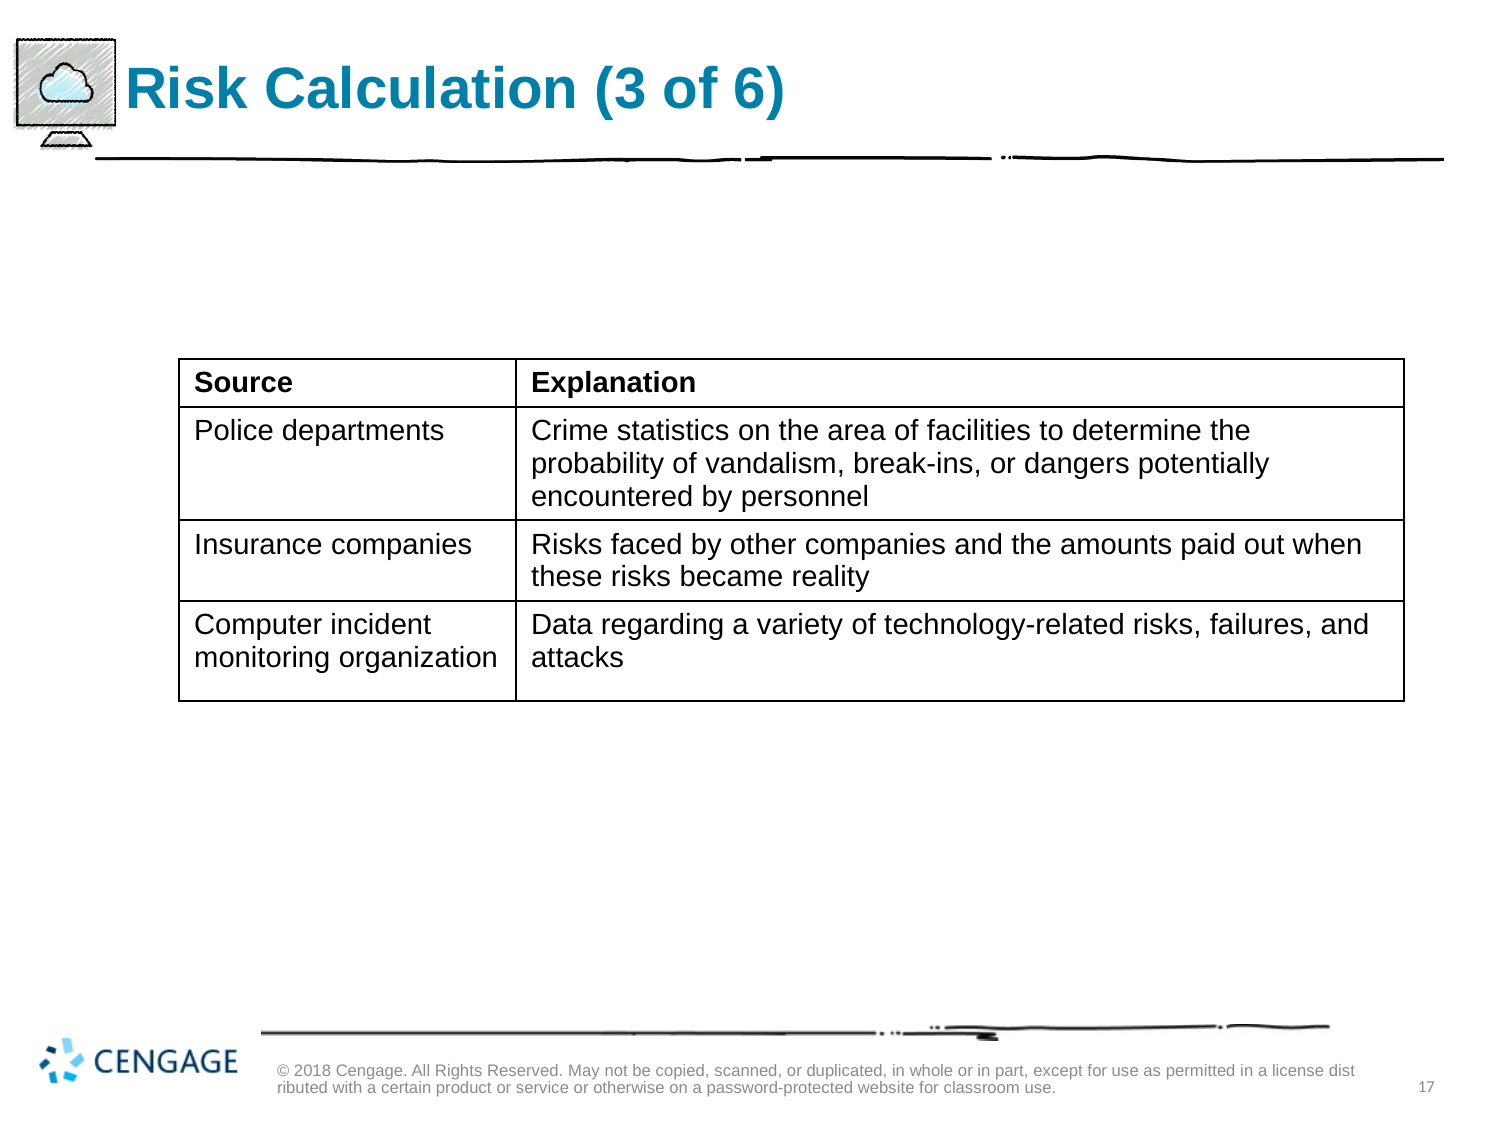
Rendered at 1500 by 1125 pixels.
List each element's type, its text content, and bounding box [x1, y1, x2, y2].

table_cell Insurance companies [180, 521, 515, 600]
table_cell Risks faced by other companies and the amounts paid out when these risks became reality [517, 521, 1403, 600]
title Risk Calculation (3 of 6) [125, 60, 1442, 121]
table_cell Computer incident monitoring organization [180, 602, 515, 700]
table_cell Data regarding a variety of technology-related risks, failures, and attacks [517, 602, 1403, 700]
footer © 2018 Cengage. All Rights Reserved. May not be copied, scanned, or duplicated, in whole or in part, except for use as permitted in a license distributed with a certain product or service or otherwise on a password-protected website for classroom use. [262, 1050, 1375, 1091]
table_header Explanation [517, 360, 1403, 406]
picture [95, 155, 1444, 163]
table_cell Police departments [180, 408, 515, 519]
picture [13, 36, 117, 151]
picture [19, 1024, 250, 1096]
picture [261, 1024, 1331, 1041]
table_header Source [180, 360, 515, 406]
table_cell Crime statistics on the area of facilities to determine the probability of vandalism, break-ins, or dangers potentially encountered by personnel [517, 408, 1403, 519]
